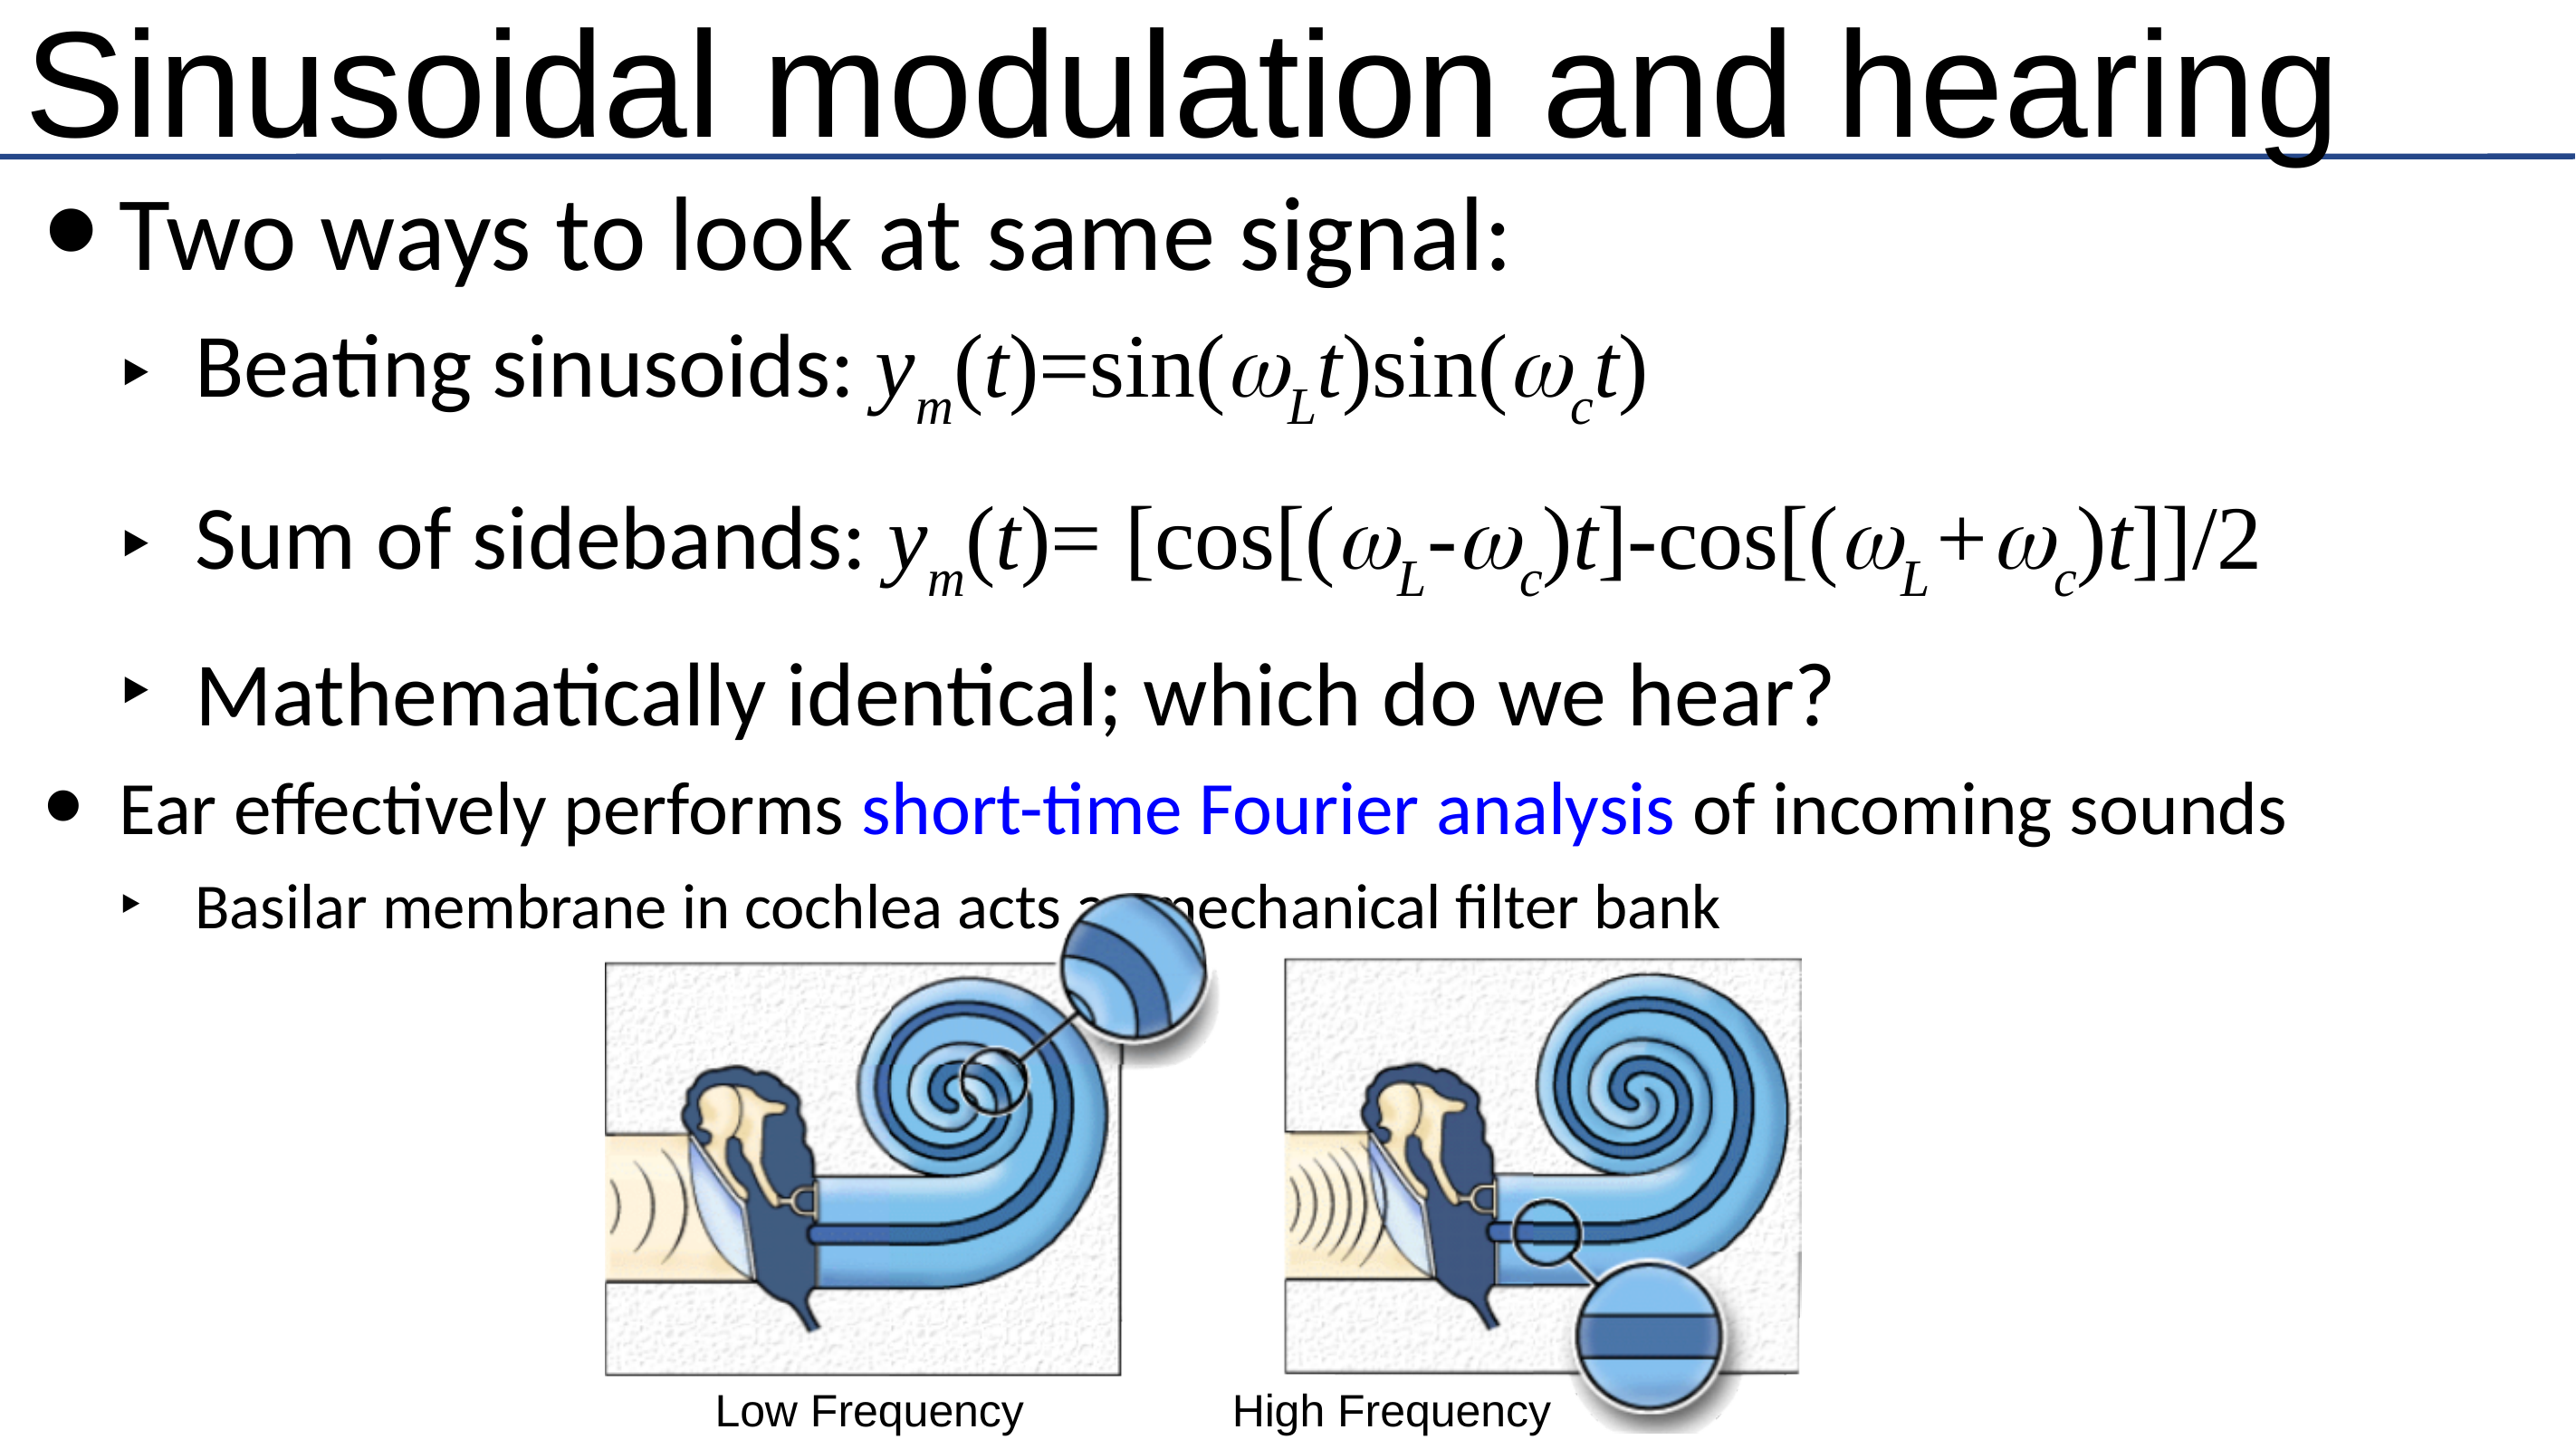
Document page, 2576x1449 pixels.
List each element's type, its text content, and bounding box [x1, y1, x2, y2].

title Sinusoidal modulation and hearing [16, 6, 2556, 146]
picture [605, 893, 1802, 1435]
list Two ways to look at same signal: Beating sinusoids: ym(t)=sin(wLt)sin(wct) Sum of sidebands: ym(t)= [cos[(wL-wc)t]-cos[(wL+wc)t]]/2 Mathematically identical; which do we hear? Ear effectively performs short-time Fourier analysis of incoming sounds Basilar membrane in cochlea acts as mechanical filter bank [16, 157, 2540, 982]
